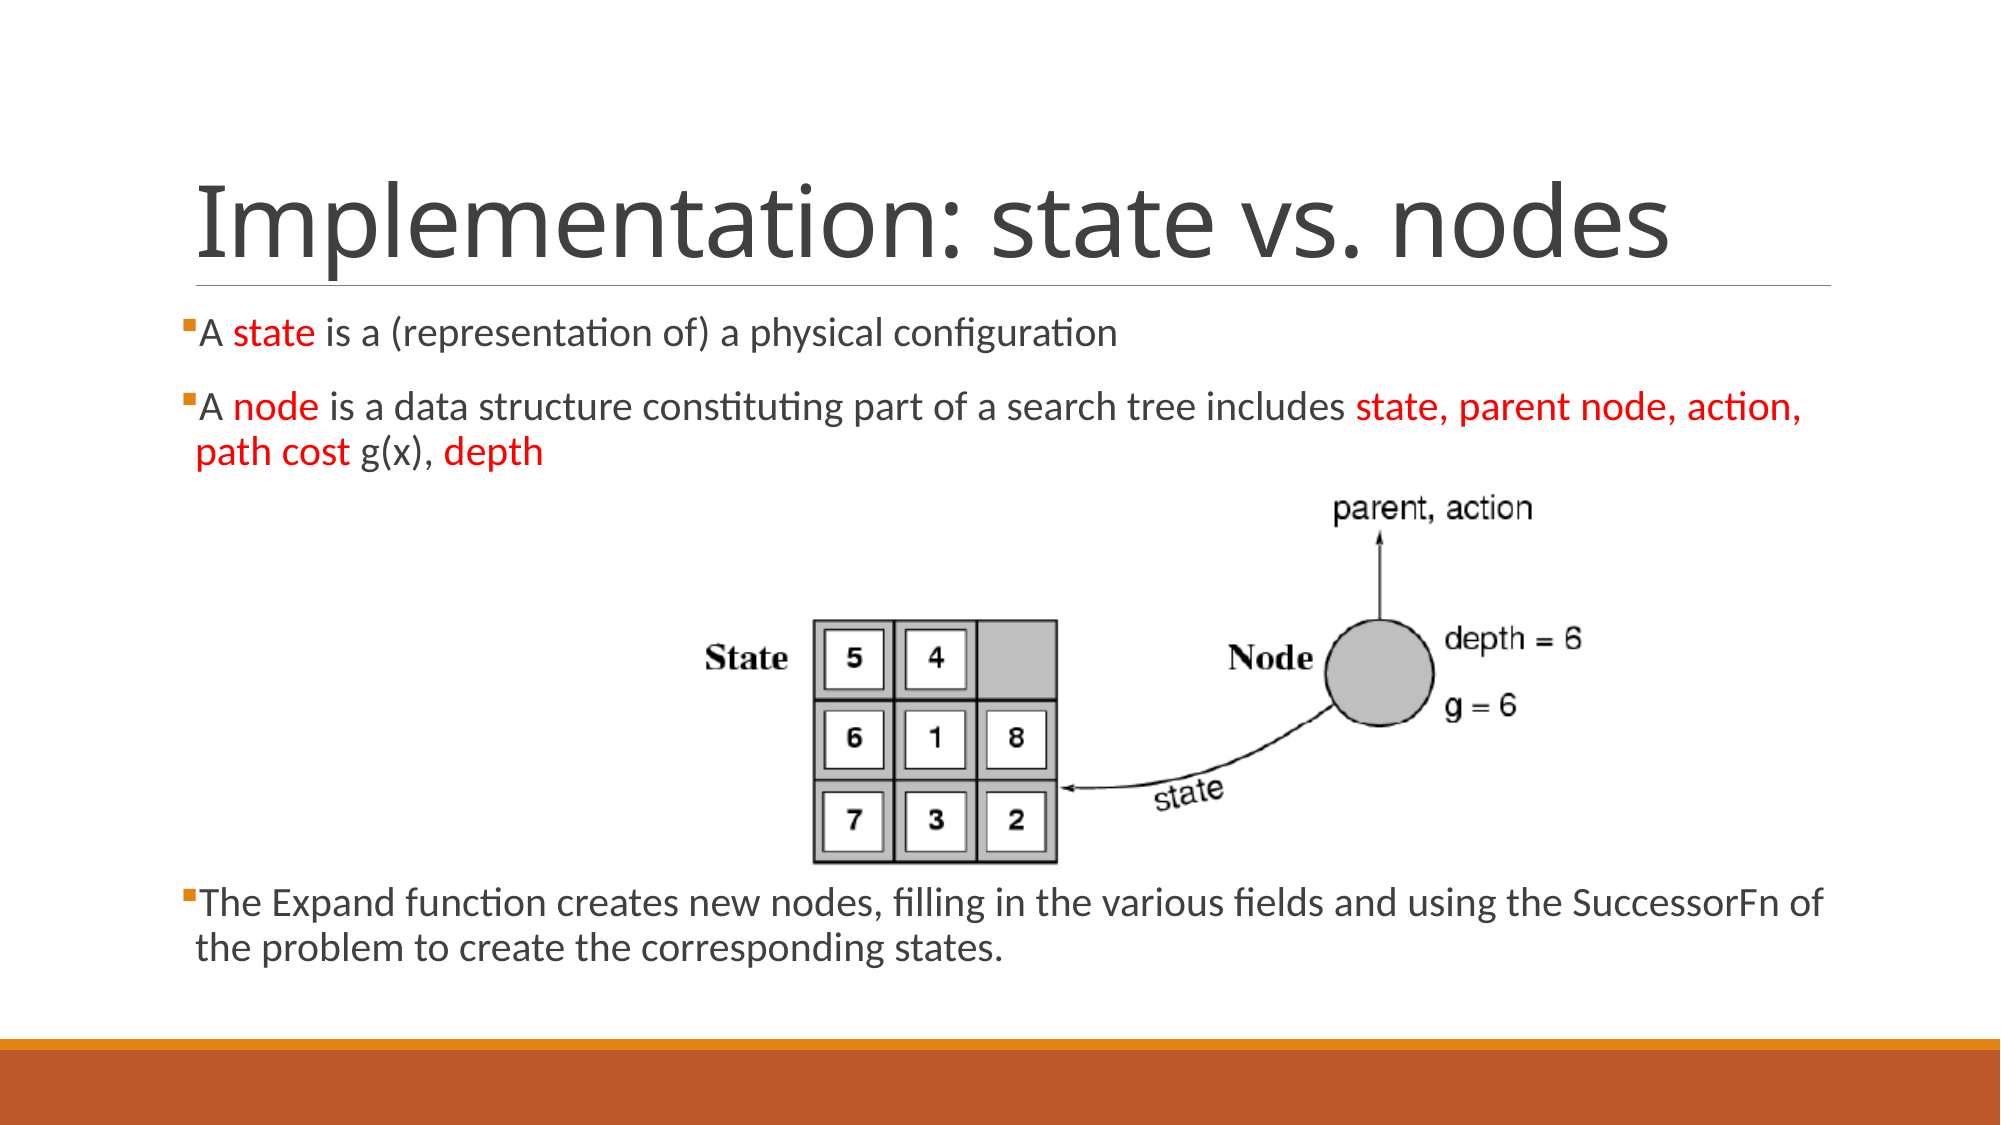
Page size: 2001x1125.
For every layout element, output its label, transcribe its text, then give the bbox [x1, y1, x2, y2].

picture [654, 481, 1636, 874]
text_box The Expand function creates new nodes, filling in the various fields and using the SuccessorFn of the problem to create the corresponding states. [179, 872, 1830, 1026]
title Implementation: state vs. nodes [180, 47, 1830, 285]
list A state is a (representation of) a physical configuration A node is a data structure constituting part of a search tree includes state, parent node, action, path cost g(x), depth [180, 302, 1830, 517]
